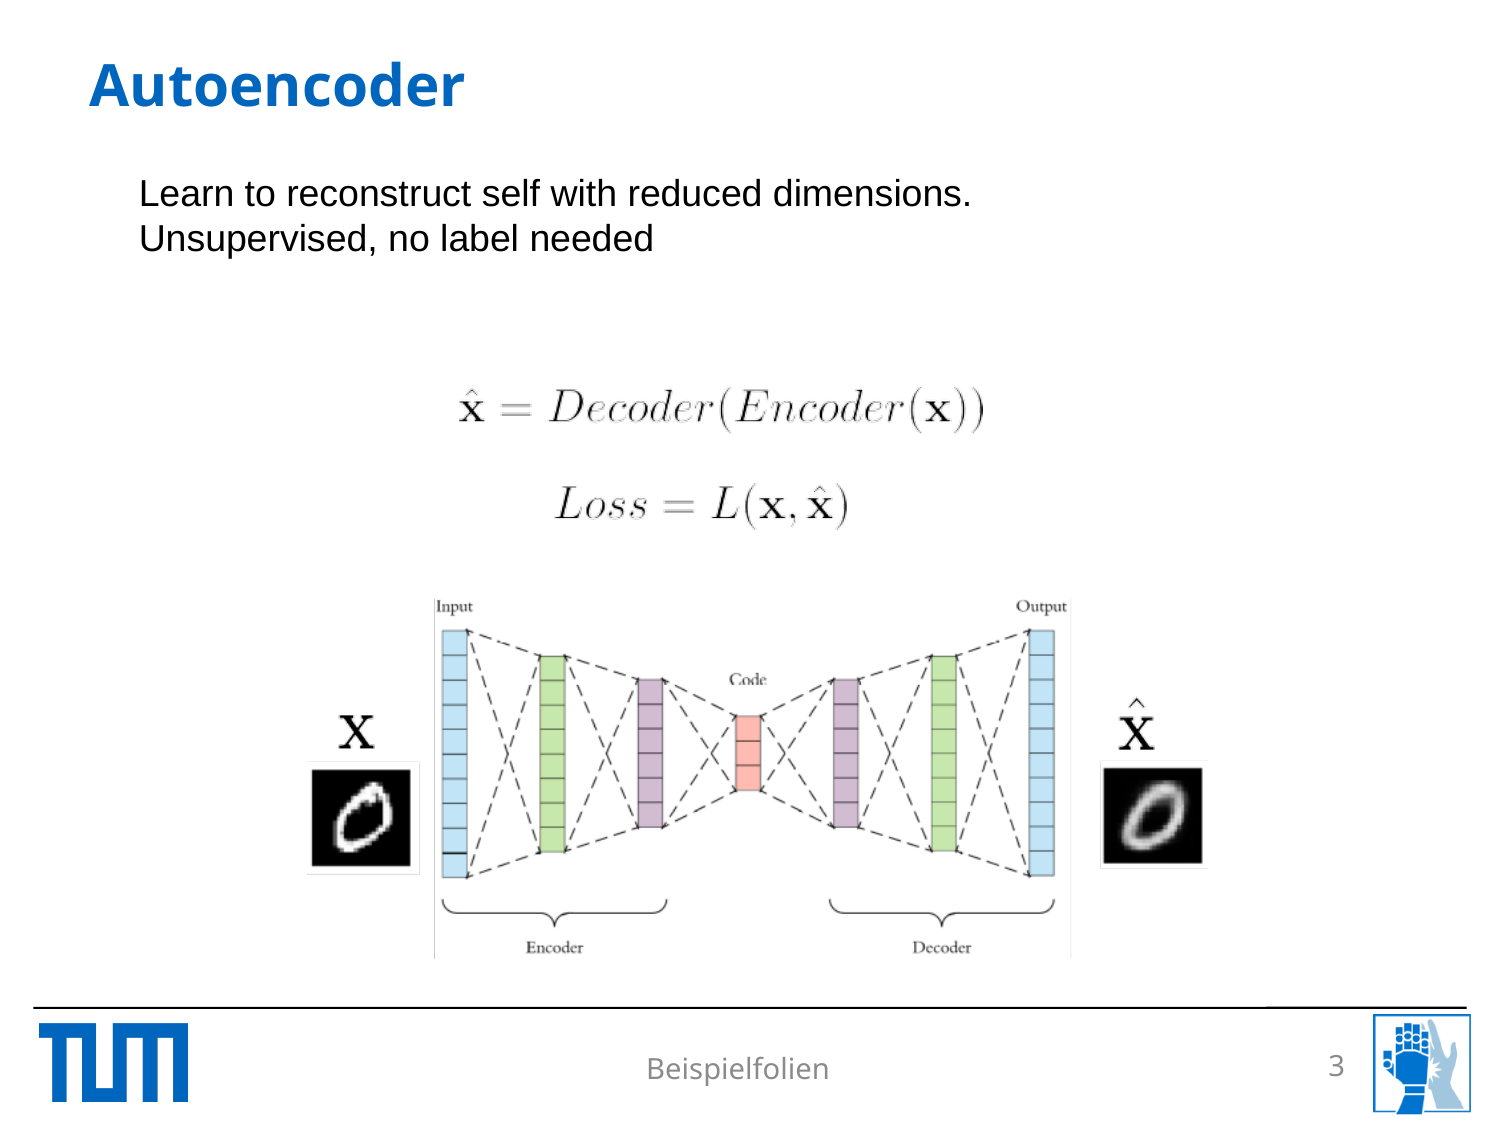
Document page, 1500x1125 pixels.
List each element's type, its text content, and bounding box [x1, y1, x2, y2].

picture [1373, 1014, 1471, 1122]
text_box Learn to reconstruct self with reduced dimensions. Unsupervised, no label needed [123, 161, 1273, 262]
text_box 3 [1222, 1036, 1360, 1097]
picture [459, 387, 983, 530]
text_box Beispielfolien [253, 1037, 1223, 1099]
picture [306, 599, 1208, 959]
text_box Autoencoder [74, 23, 1440, 143]
picture [39, 1023, 188, 1102]
